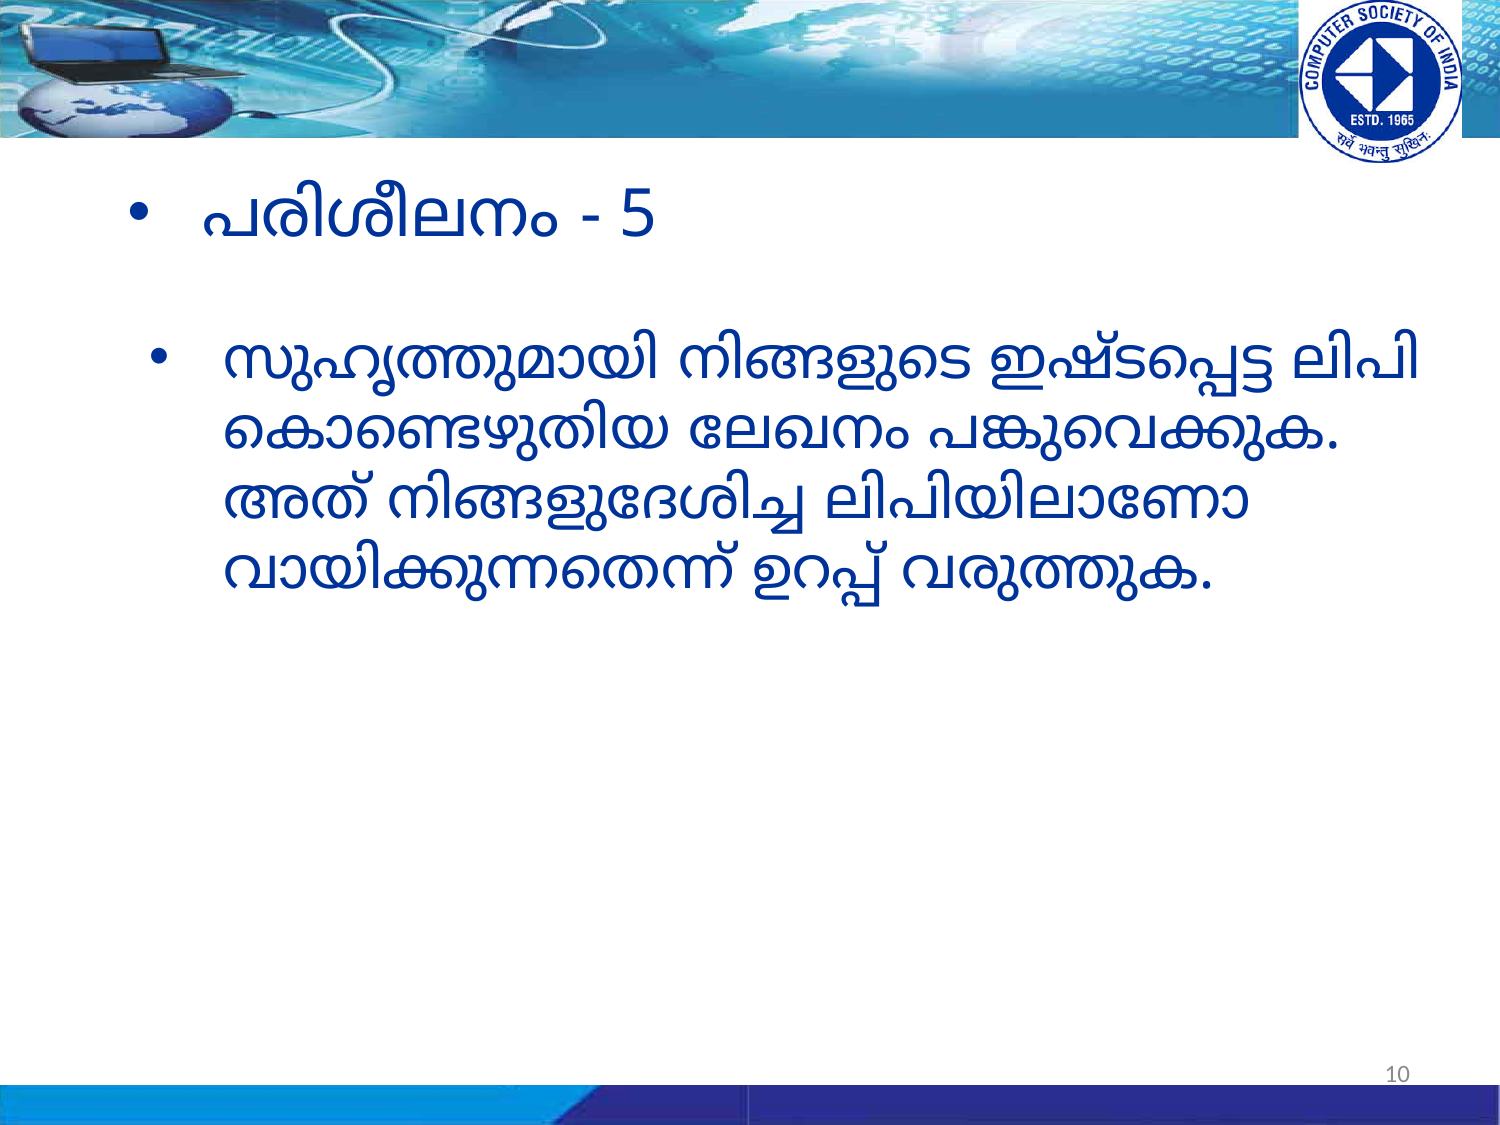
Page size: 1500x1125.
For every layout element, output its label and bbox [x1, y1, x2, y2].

text_box [0, 0, 1500, 1125]
